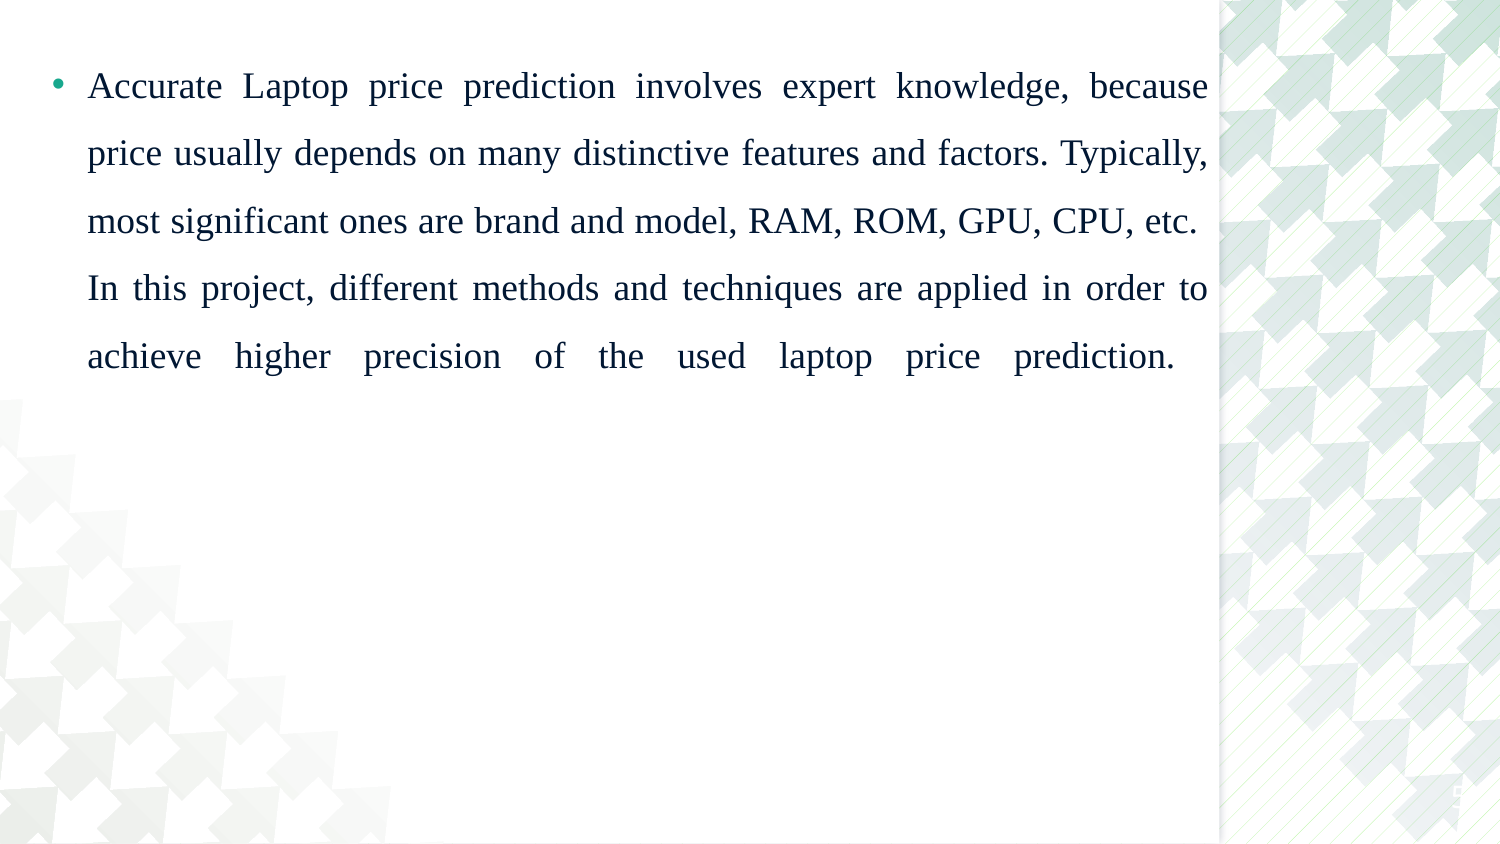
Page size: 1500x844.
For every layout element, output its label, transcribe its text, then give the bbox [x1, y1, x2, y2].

slide_number 5 [1378, 766, 1469, 832]
title Accurate Laptop price prediction involves expert knowledge, because price usually depends on many distinctive features and factors. Typically, most significant ones are brand and model, RAM, ROM, GPU, CPU, etc. In this project, different methods and techniques are applied in order to achieve higher precision of the used laptop price prediction. [51, 38, 1211, 558]
